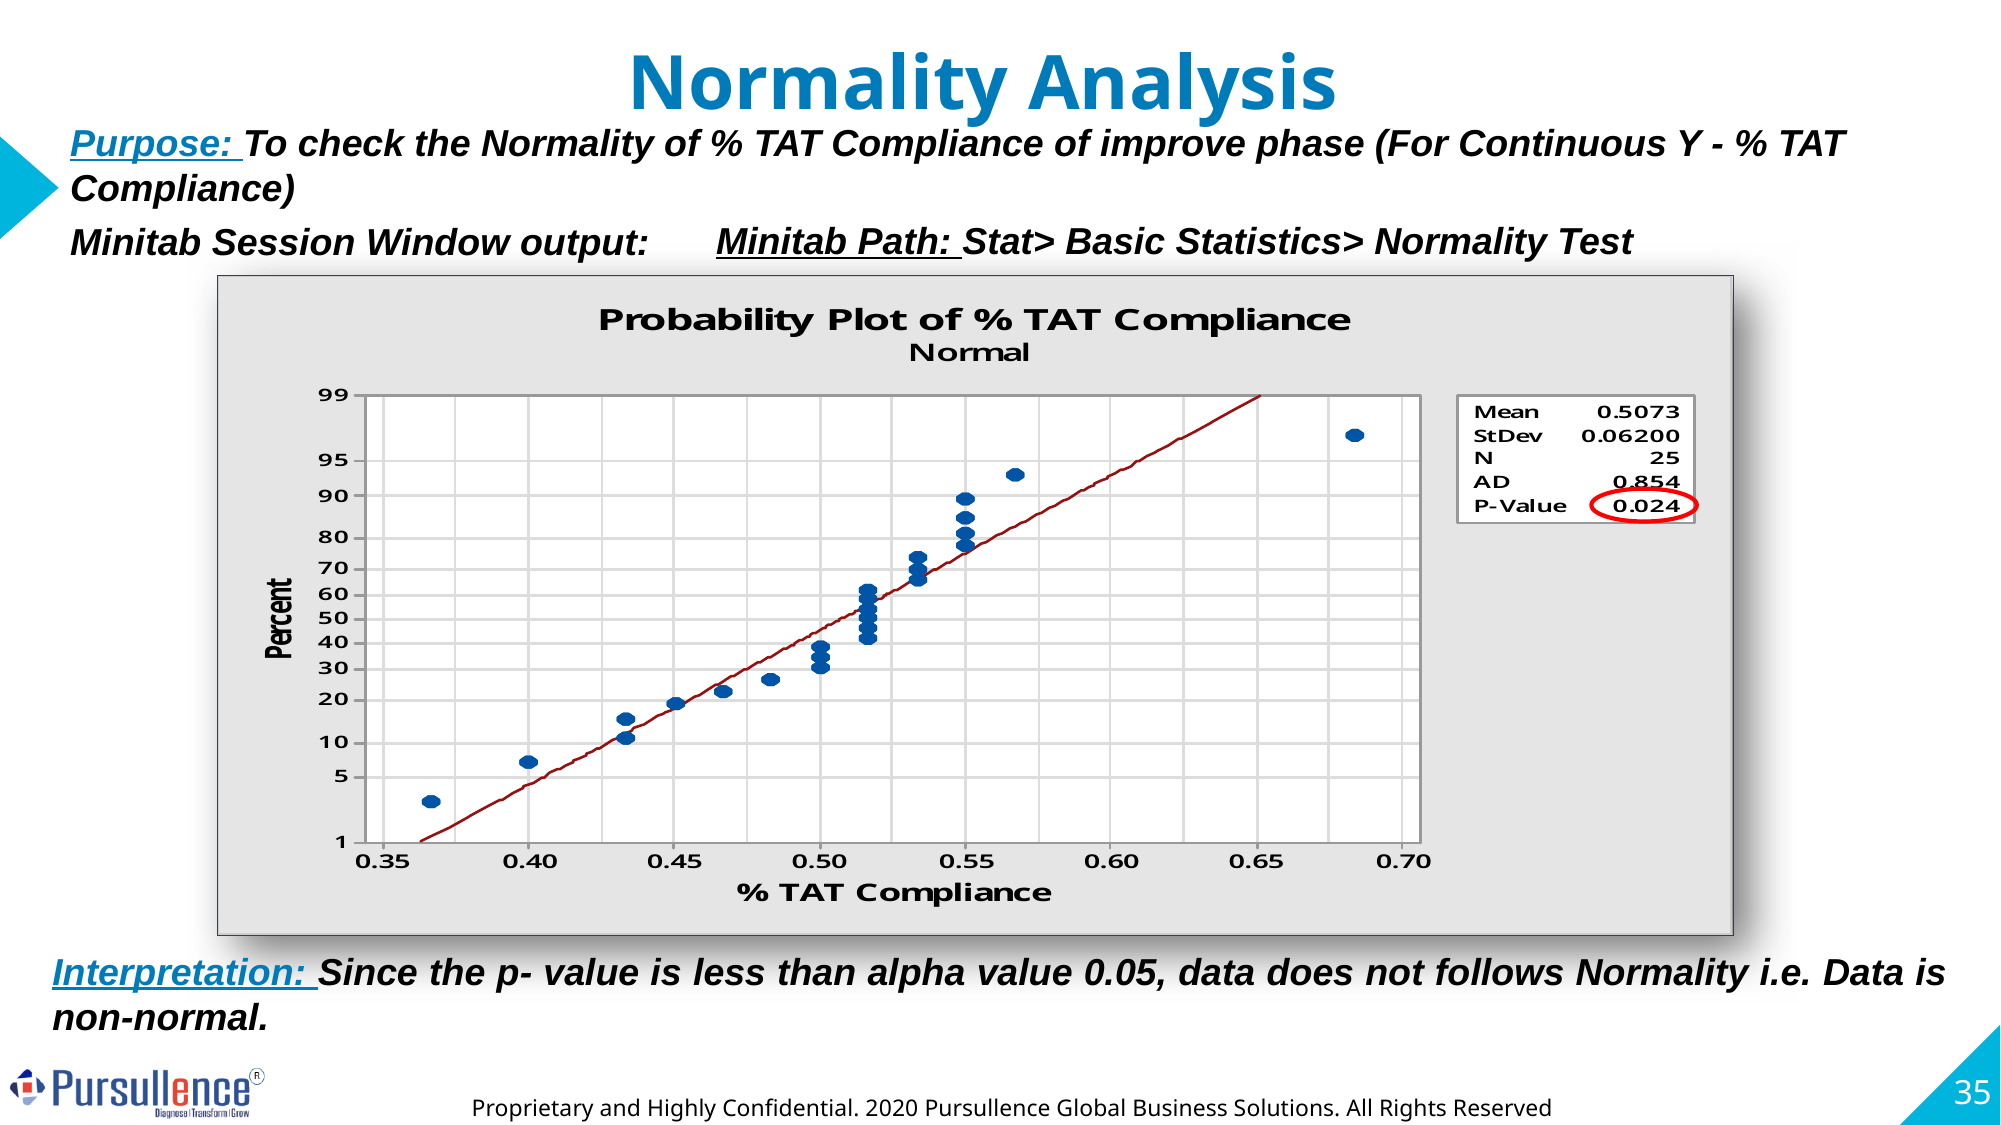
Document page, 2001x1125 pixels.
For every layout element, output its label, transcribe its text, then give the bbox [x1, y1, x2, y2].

text_box Normality Analysis [264, 0, 1721, 104]
text_box Interpretation: Since the p- value is less than alpha value 0.05, data does not follows Normality i.e. Data is non-normal. [37, 940, 1963, 1046]
picture [217, 275, 1734, 937]
picture [0, 1061, 265, 1122]
text_box Proprietary and Highly Confidential. 2020 Pursullence Global Business Solutions. All Rights Reserved [456, 1085, 1734, 1125]
text_box Minitab Session Window output: [55, 217, 991, 271]
text_box Minitab Path: Stat> Basic Statistics> Normality Test [701, 210, 1809, 270]
text_box Purpose: To check the Normality of % TAT Compliance of improve phase (For Continuous Y - % TAT Compliance) [55, 111, 2000, 217]
slide_number 35 [1891, 1014, 1992, 1117]
